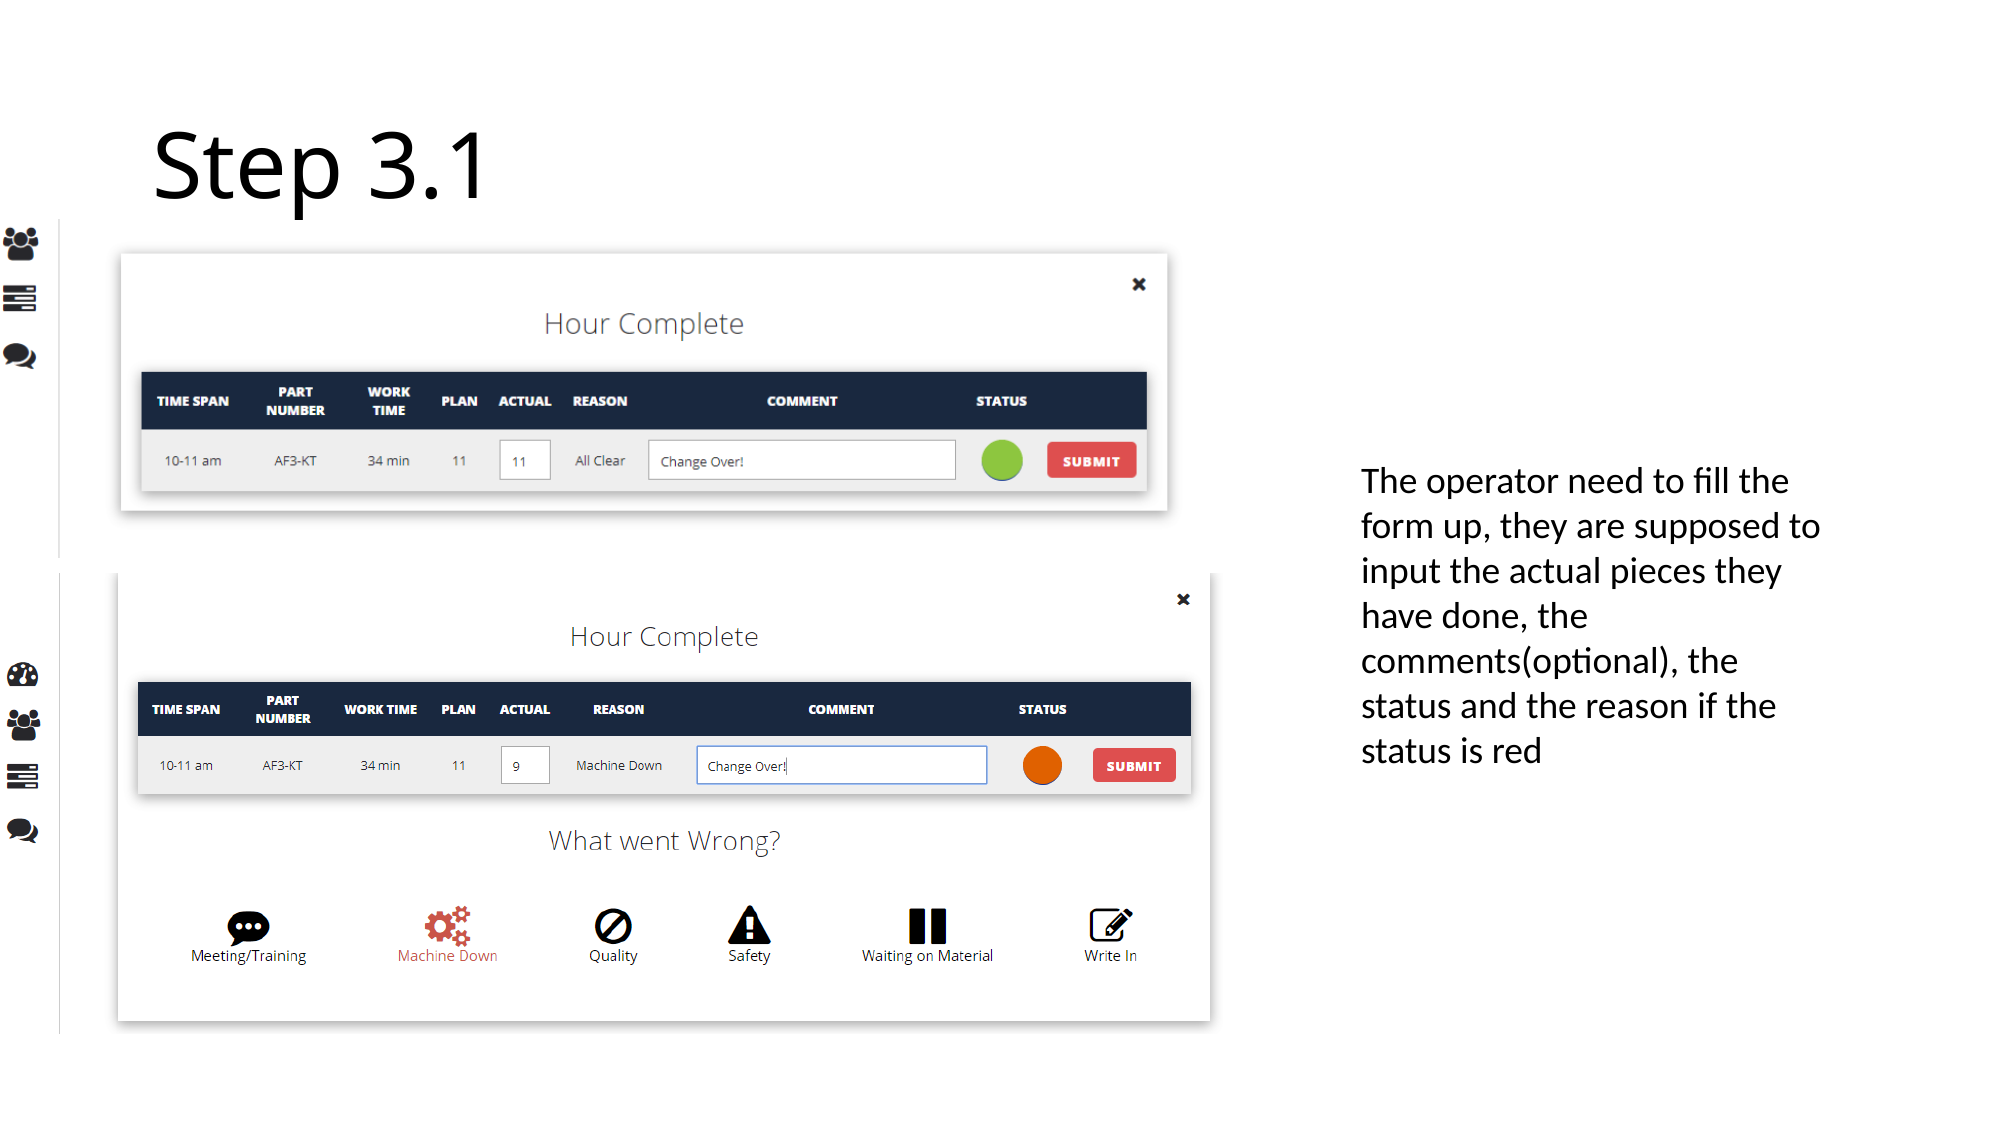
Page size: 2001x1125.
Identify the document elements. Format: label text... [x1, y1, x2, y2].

picture [0, 219, 1193, 563]
picture [0, 573, 1223, 1034]
text_box The operator need to fill the form up, they are supposed to input the actual pieces they have done, the comments(optional), the status and the reason if the status is red [1346, 448, 1850, 778]
title Step 3.1 [137, 59, 1863, 278]
